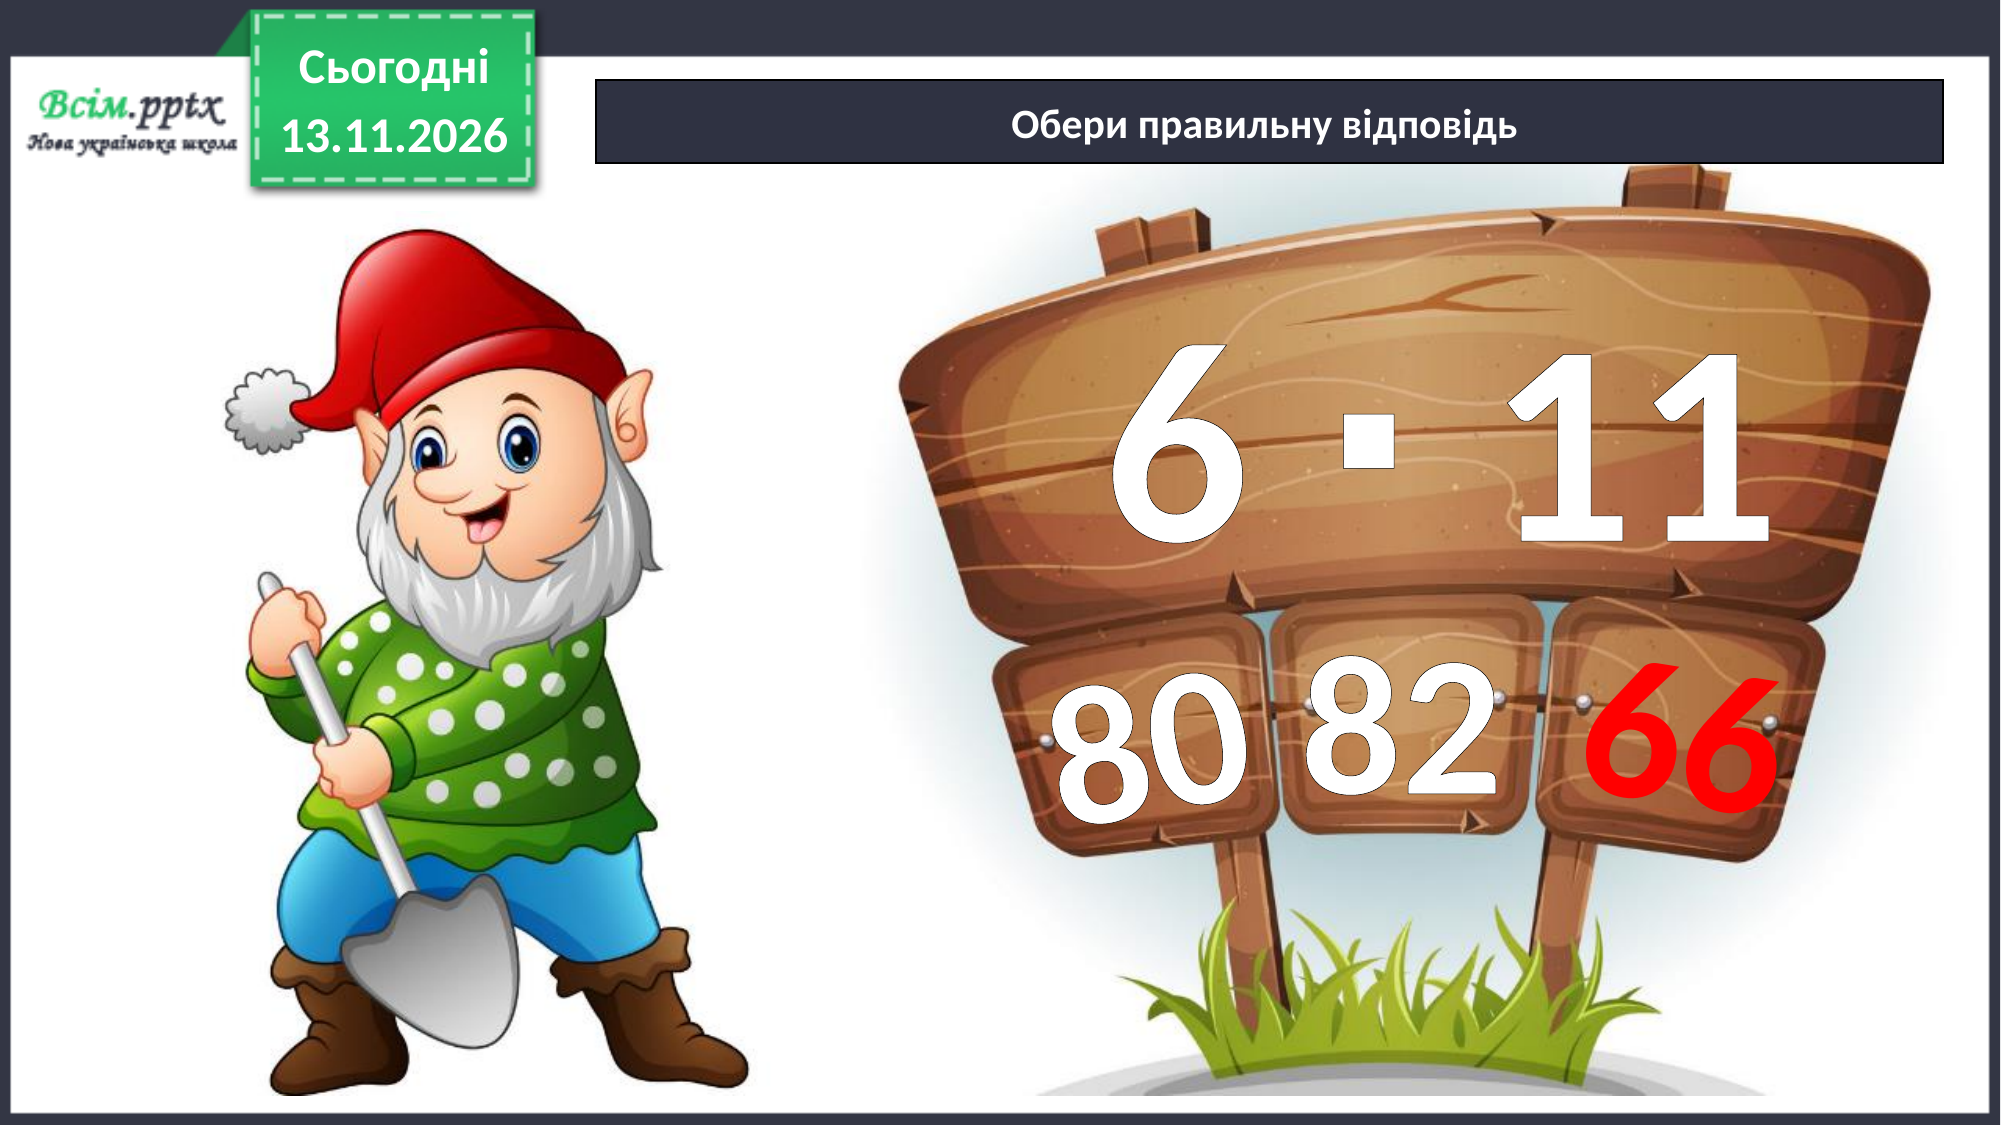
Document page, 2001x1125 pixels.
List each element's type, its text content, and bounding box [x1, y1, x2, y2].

picture [0, 0, 2001, 1125]
text_box Сьогодні [284, 26, 535, 101]
text_box Обери правильну відповідь [595, 79, 1944, 164]
text_box 23.03.2022 [263, 101, 524, 164]
